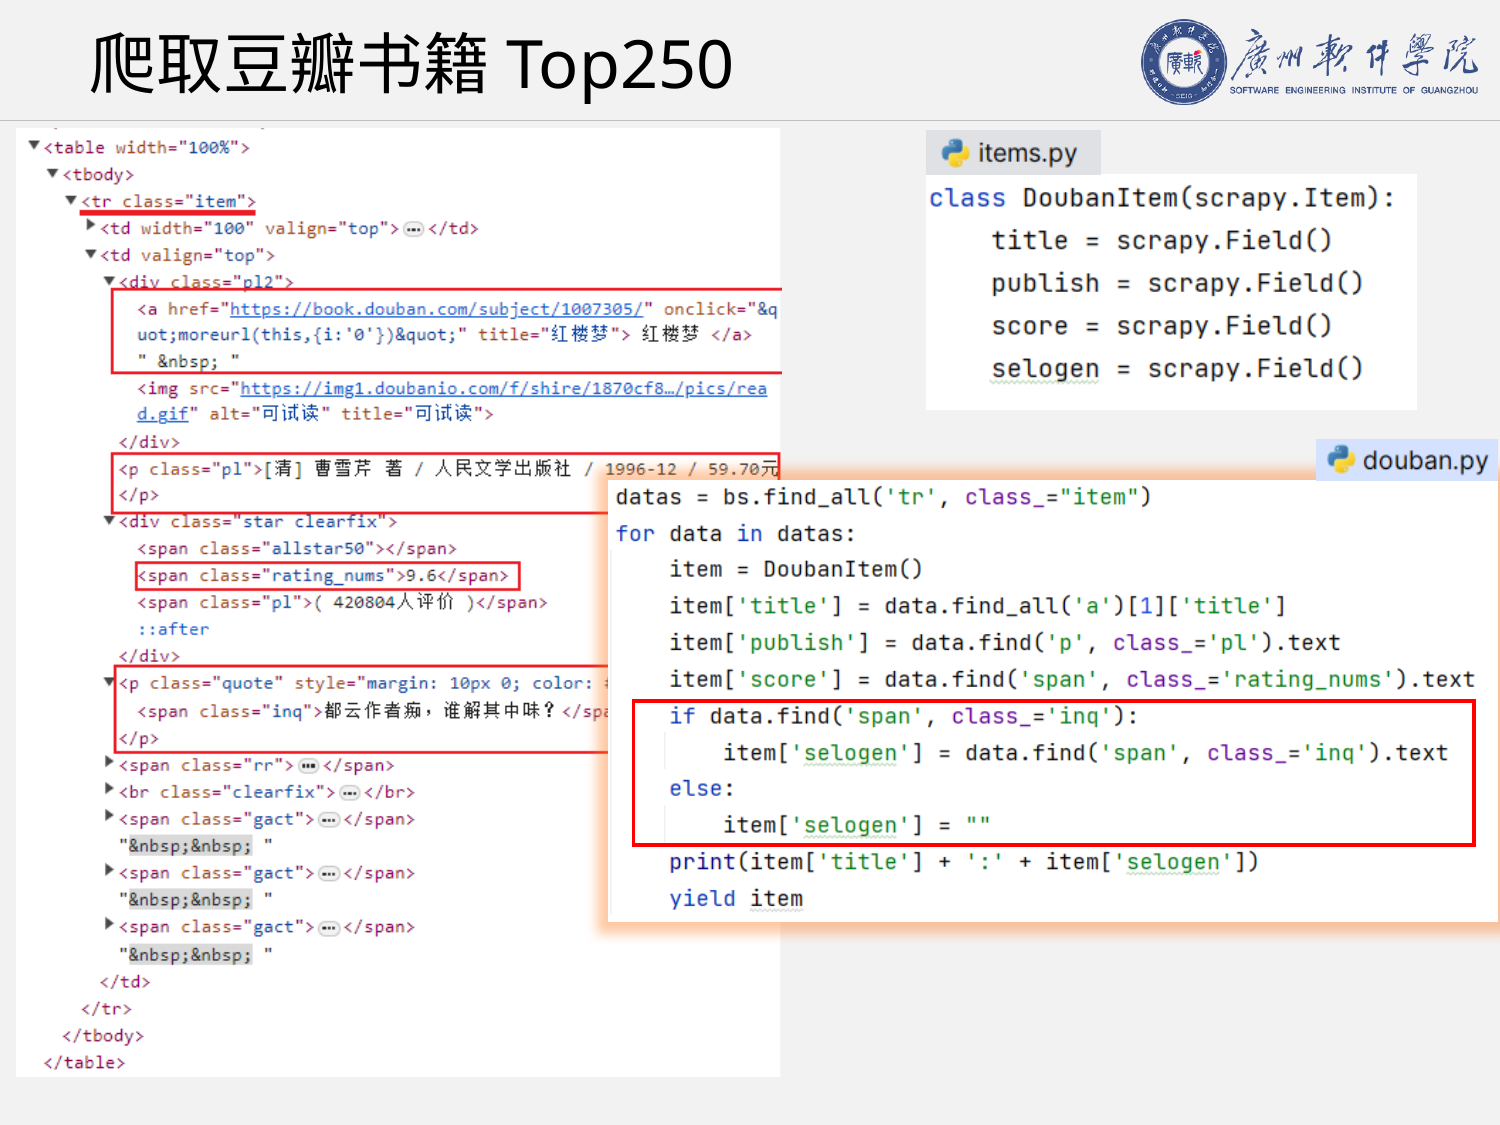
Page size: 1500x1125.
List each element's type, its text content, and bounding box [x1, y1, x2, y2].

title 爬取豆瓣书籍Top250 [75, 23, 966, 117]
picture [1141, 19, 1478, 105]
picture [16, 128, 1498, 1077]
picture [926, 130, 1417, 410]
